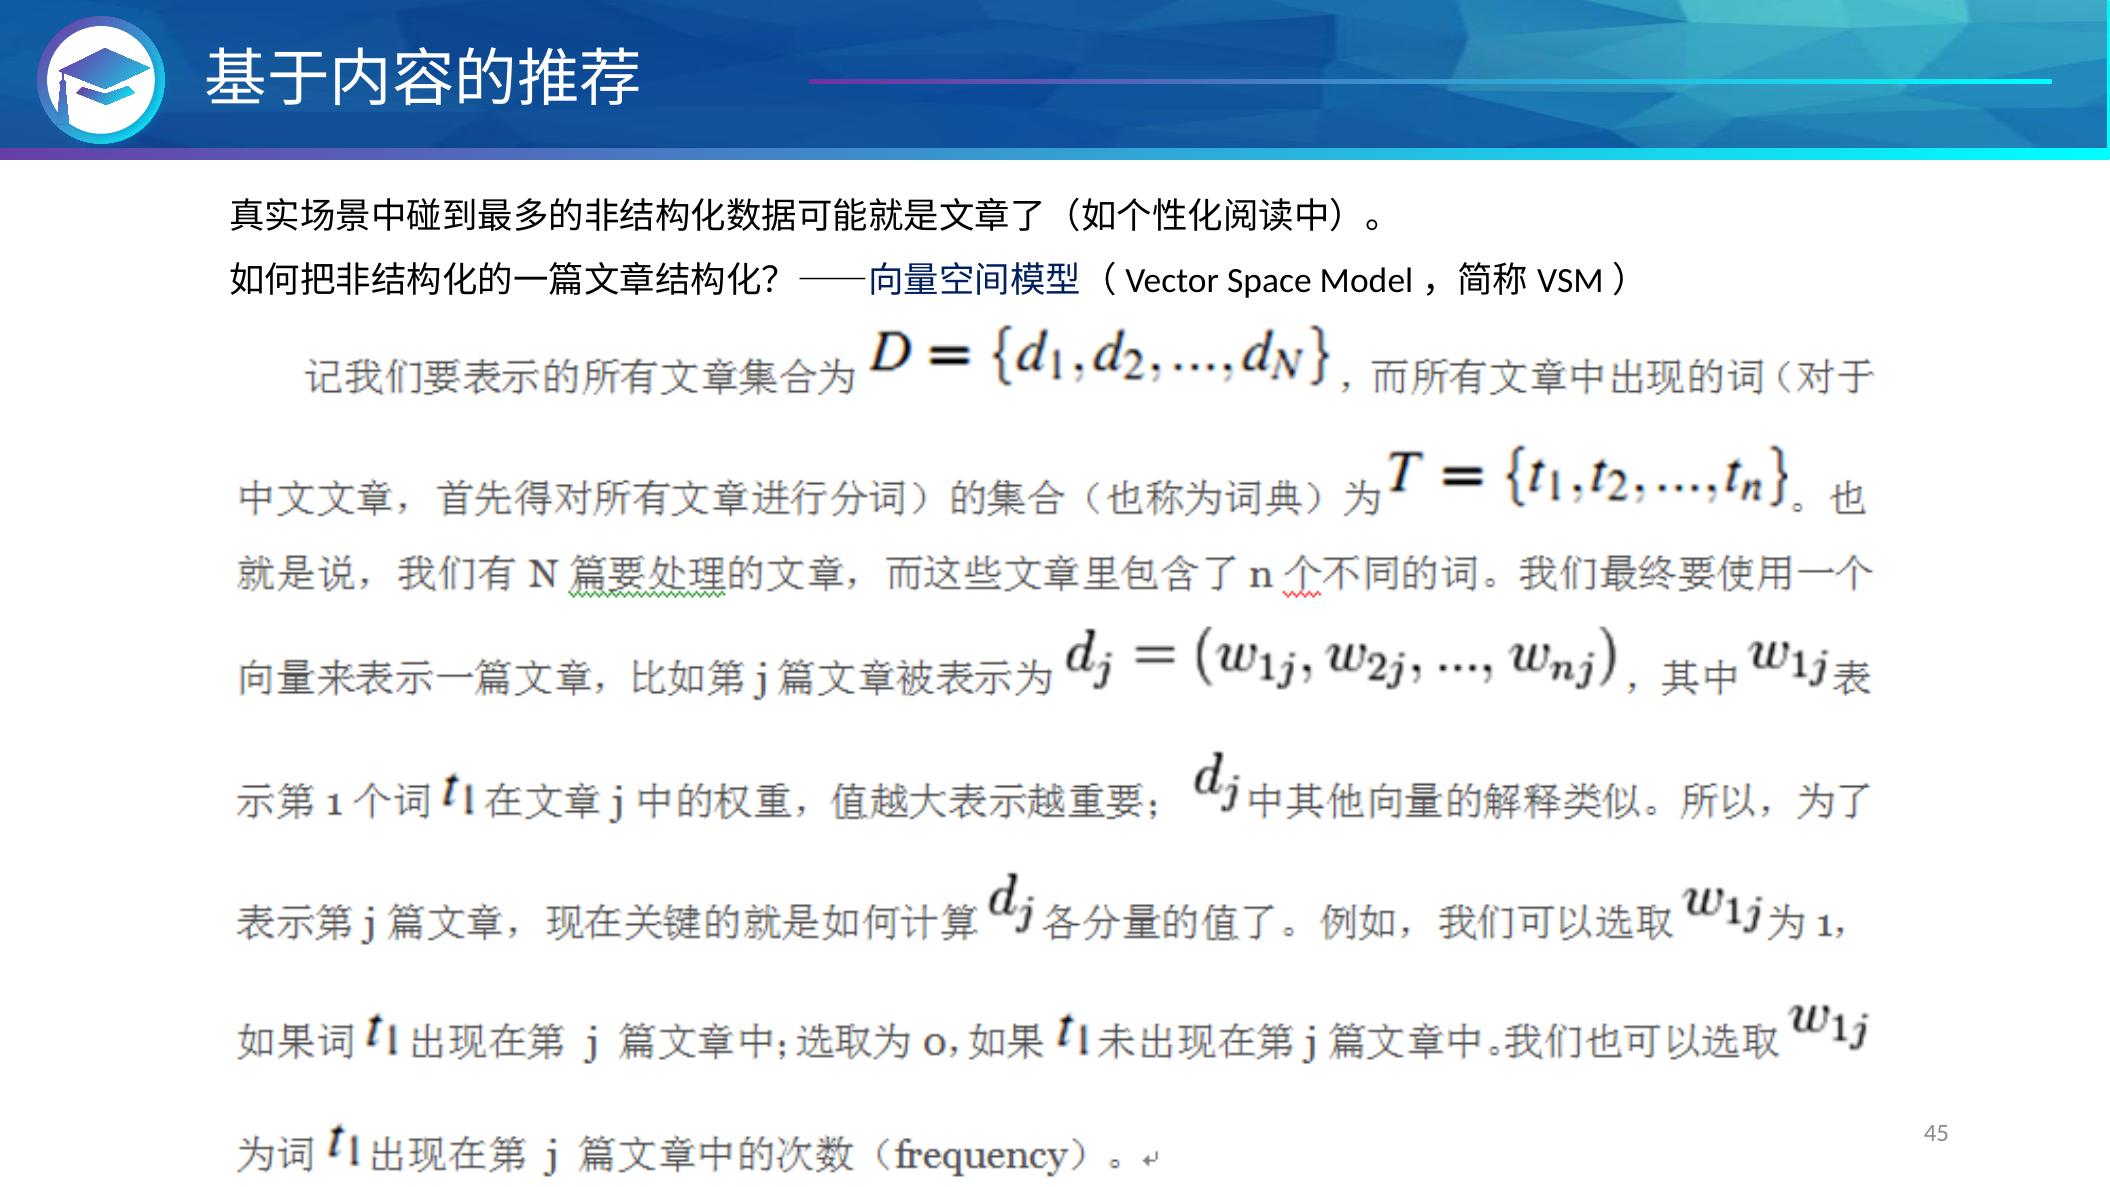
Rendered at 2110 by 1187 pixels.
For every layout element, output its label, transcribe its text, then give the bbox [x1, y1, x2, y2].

picture [234, 320, 1879, 1181]
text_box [0, 0, 2110, 160]
slide_number 45 [1879, 1099, 1965, 1163]
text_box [37, 16, 165, 144]
text_box 真实场景中碰到最多的非结构化数据可能就是文章了（如个性化阅读中）。 如何把非结构化的一篇文章结构化？——向量空间模型（Vector Space Model，简称VSM） [221, 168, 2100, 381]
